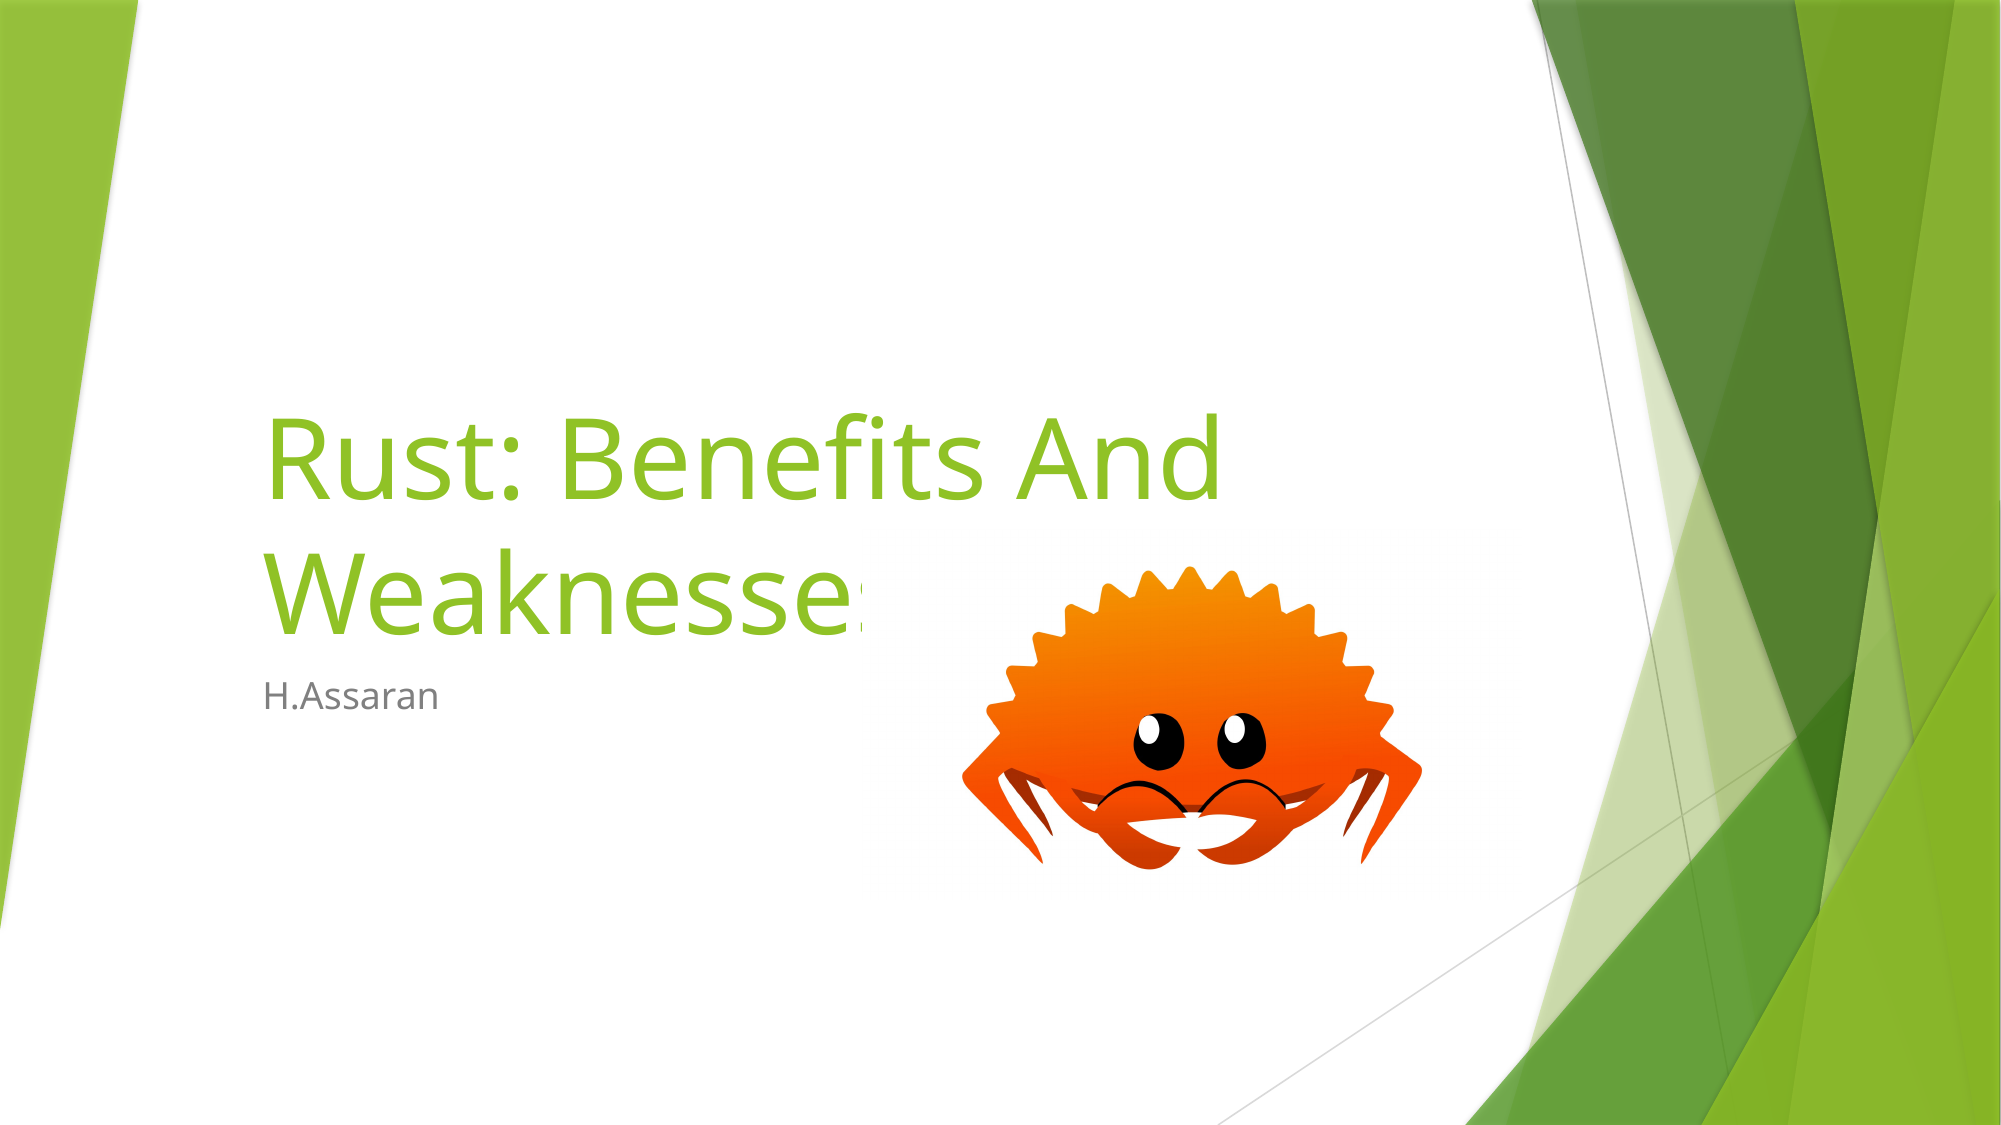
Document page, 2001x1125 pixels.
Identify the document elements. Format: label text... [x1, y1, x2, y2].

picture [862, 528, 1522, 901]
subtitle H.Assaran [247, 664, 857, 845]
title Rust: Benefits And Weaknesses [247, 394, 1522, 664]
